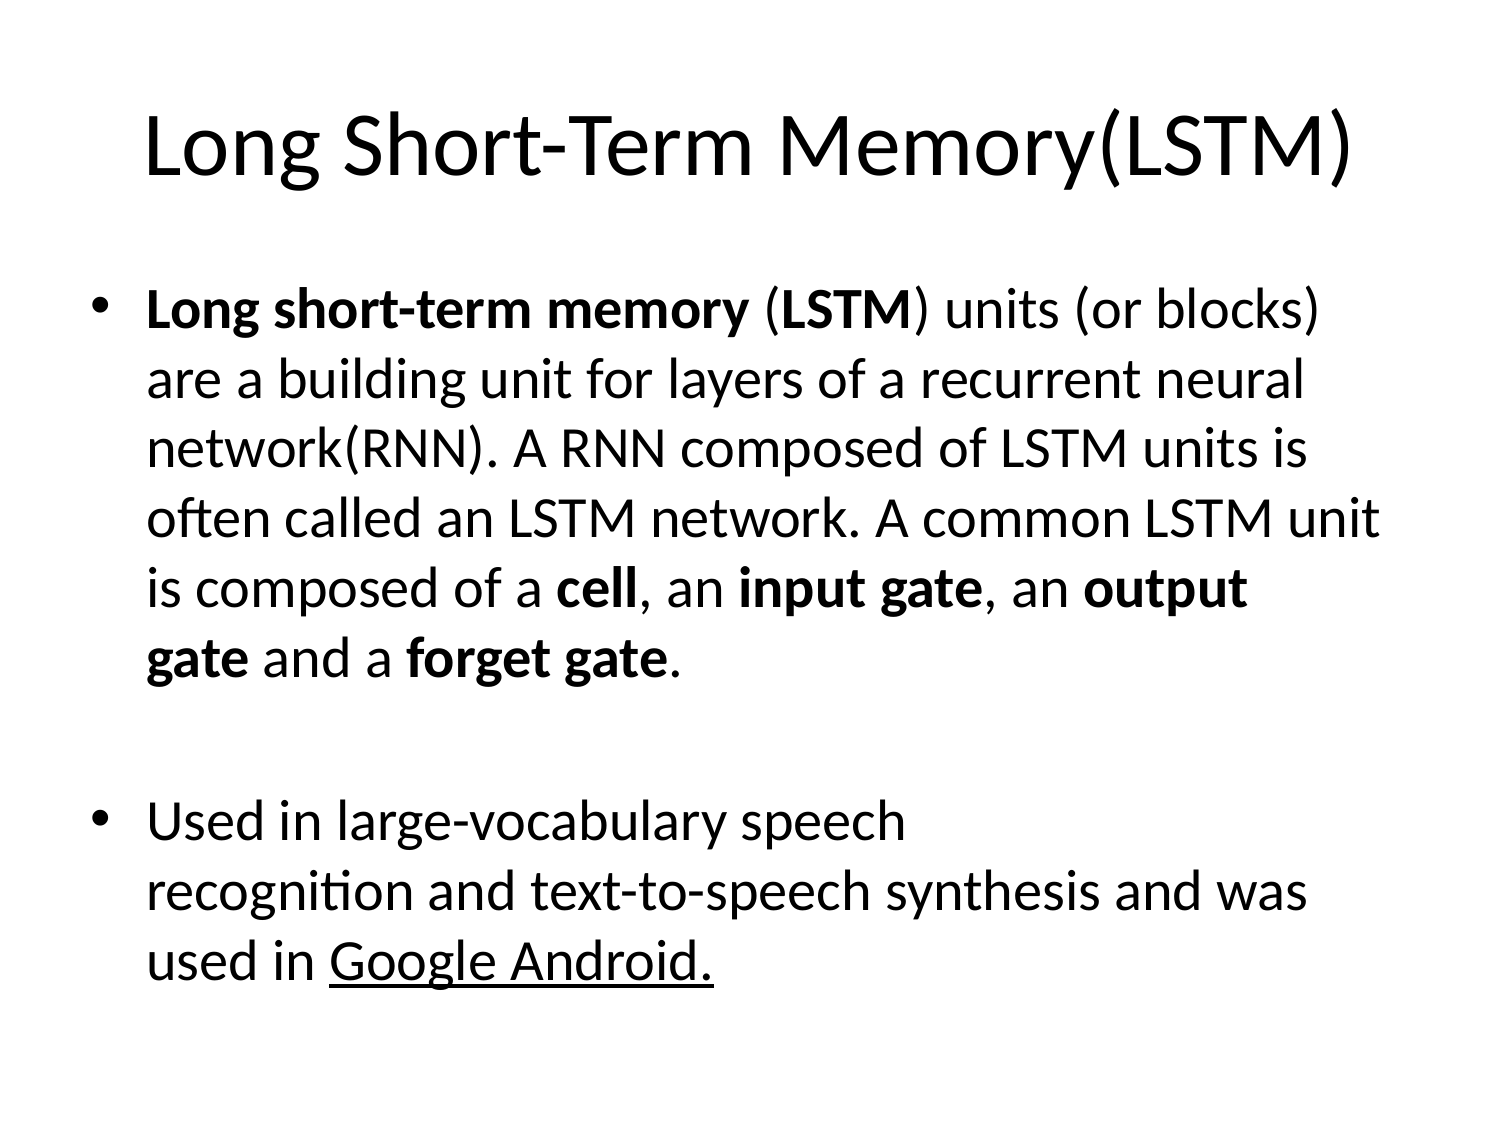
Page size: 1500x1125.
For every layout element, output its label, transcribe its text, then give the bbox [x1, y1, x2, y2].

list Long short-term memory (LSTM) units (or blocks) are a building unit for layers of a recurrent neural network(RNN). A RNN composed of LSTM units is often called an LSTM network. A common LSTM unit is composed of a cell, an input gate, an output gate and a forget gate. Used in large-vocabulary speech recognition and text-to-speech synthesis and was used in Google Android. [75, 262, 1425, 1005]
title Long Short-Term Memory(LSTM) [75, 45, 1425, 233]
